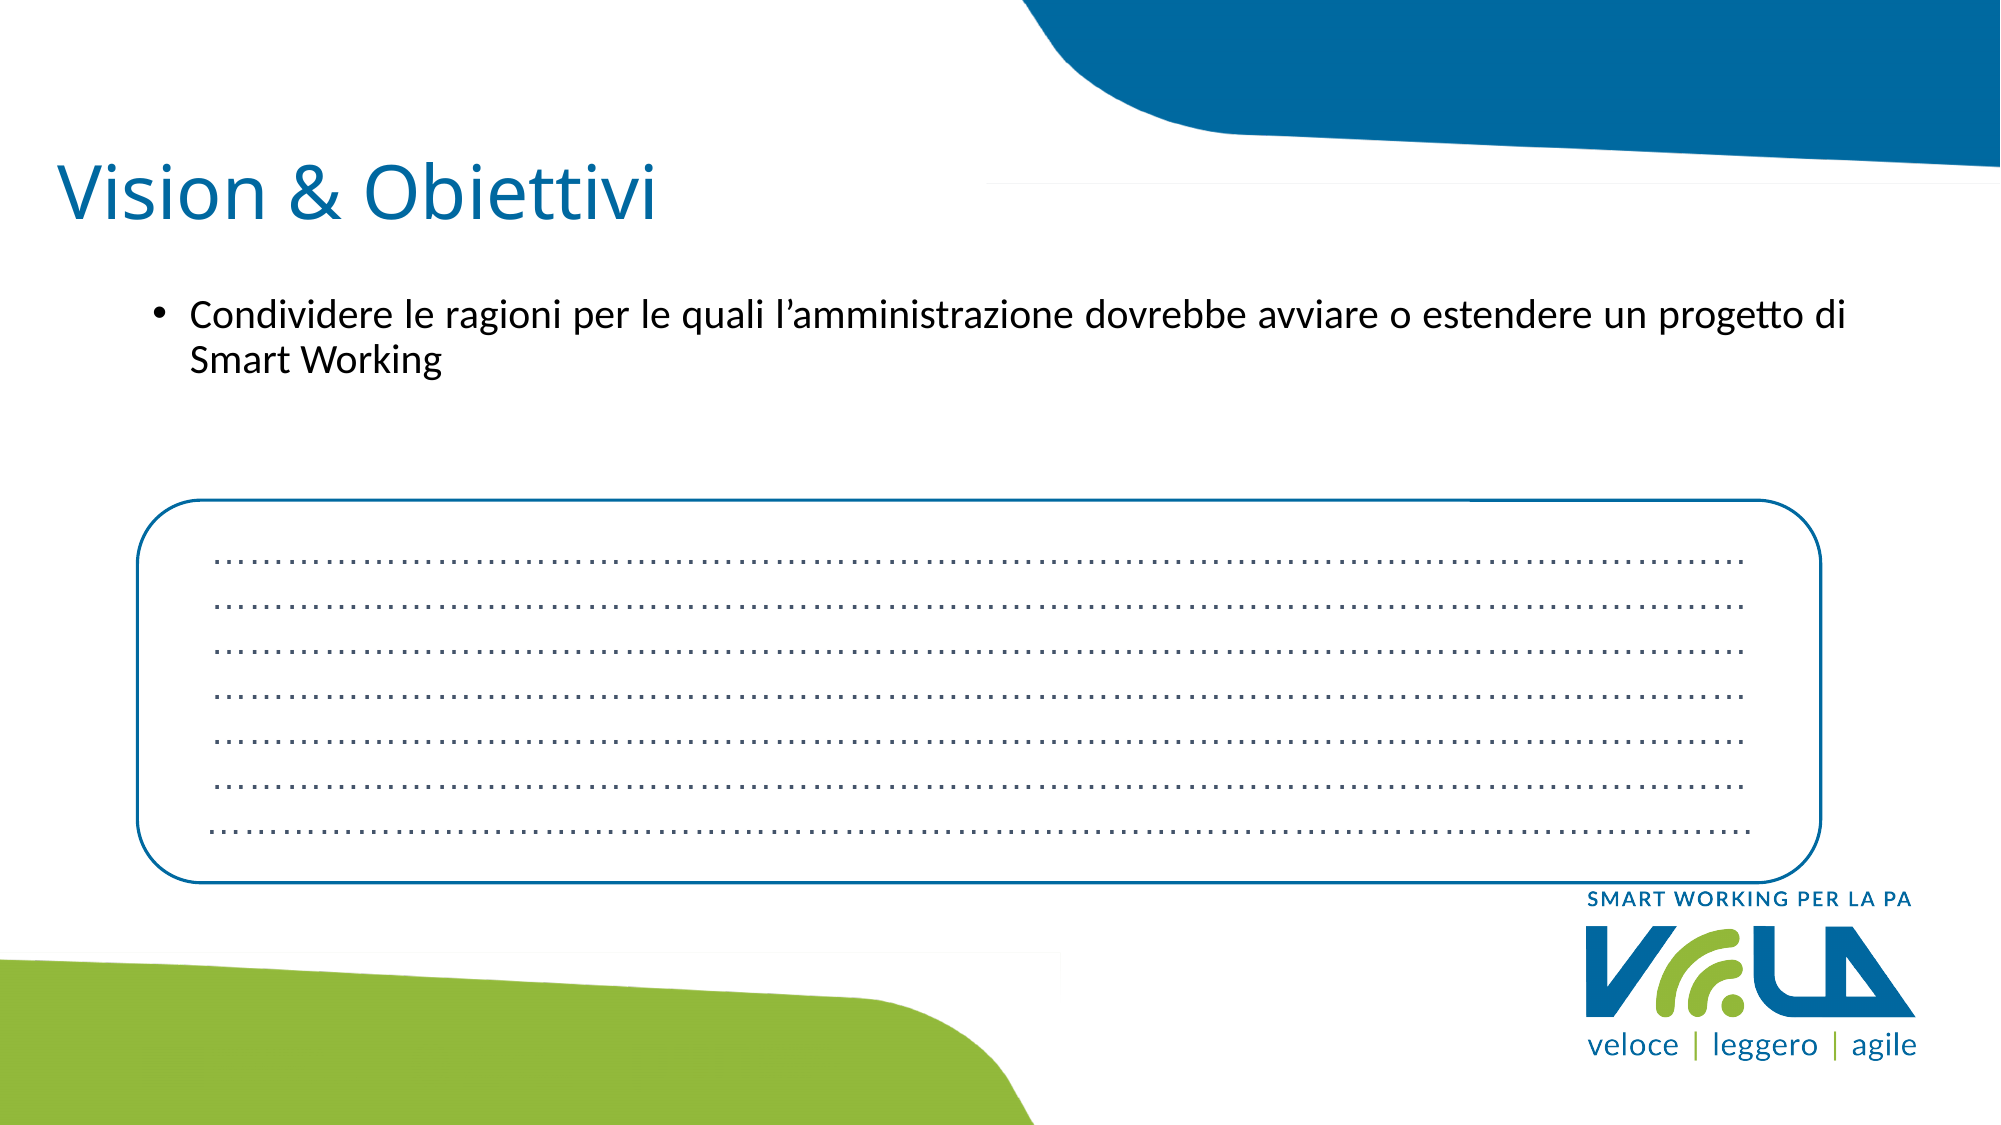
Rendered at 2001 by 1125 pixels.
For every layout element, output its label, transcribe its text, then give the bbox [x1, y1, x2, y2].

picture [0, 952, 1061, 1125]
title Vision & Obiettivi [42, 86, 1768, 305]
text_box [136, 499, 1822, 884]
list Condividere le ragioni per le quali l’amministrazione dovrebbe avviare o estendere un progetto di Smart Working [137, 284, 1863, 841]
text_box ……………………………………………………………………………………………………………………………………………………………………………………………………………………………………………………………………………………………………………………………………………………………………………………………………………………………………………………………………………………………………………………………………………………………………………………………………………………………………………………………………………………………………………………………………………………………………………………………. [188, 519, 1770, 850]
picture [1586, 891, 1916, 1061]
picture [984, 0, 1093, 86]
picture [1768, 158, 2000, 184]
